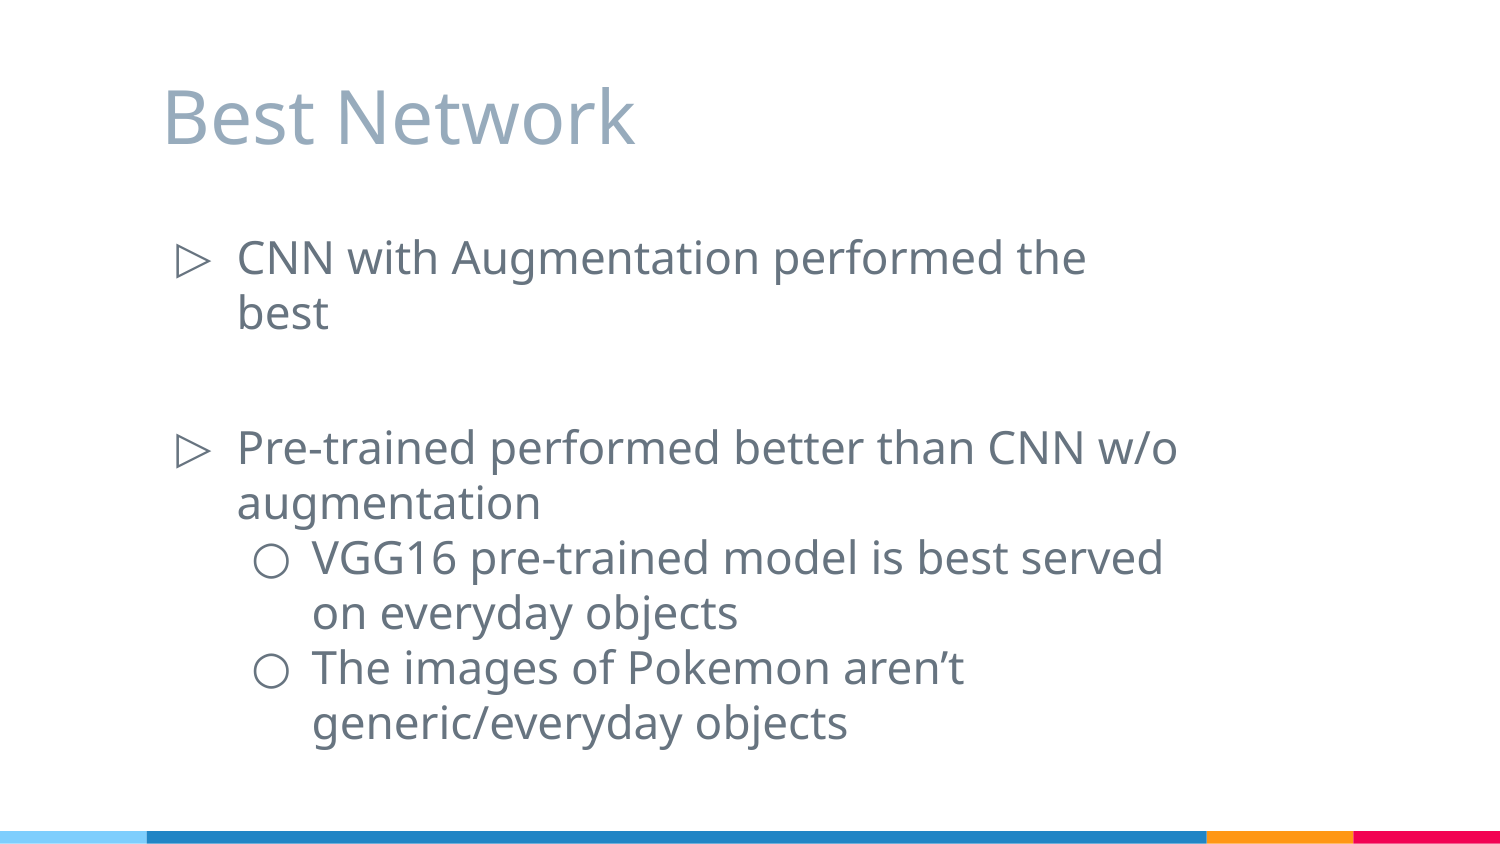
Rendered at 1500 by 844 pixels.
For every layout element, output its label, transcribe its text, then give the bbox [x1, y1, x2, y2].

list CNN with Augmentation performed the best Pre-trained performed better than CNN w/o augmentation VGG16 pre-trained model is best served on everyday objects The images of Pokemon aren’t generic/everyday objects [146, 213, 1207, 797]
title Best Network [146, 33, 1207, 175]
